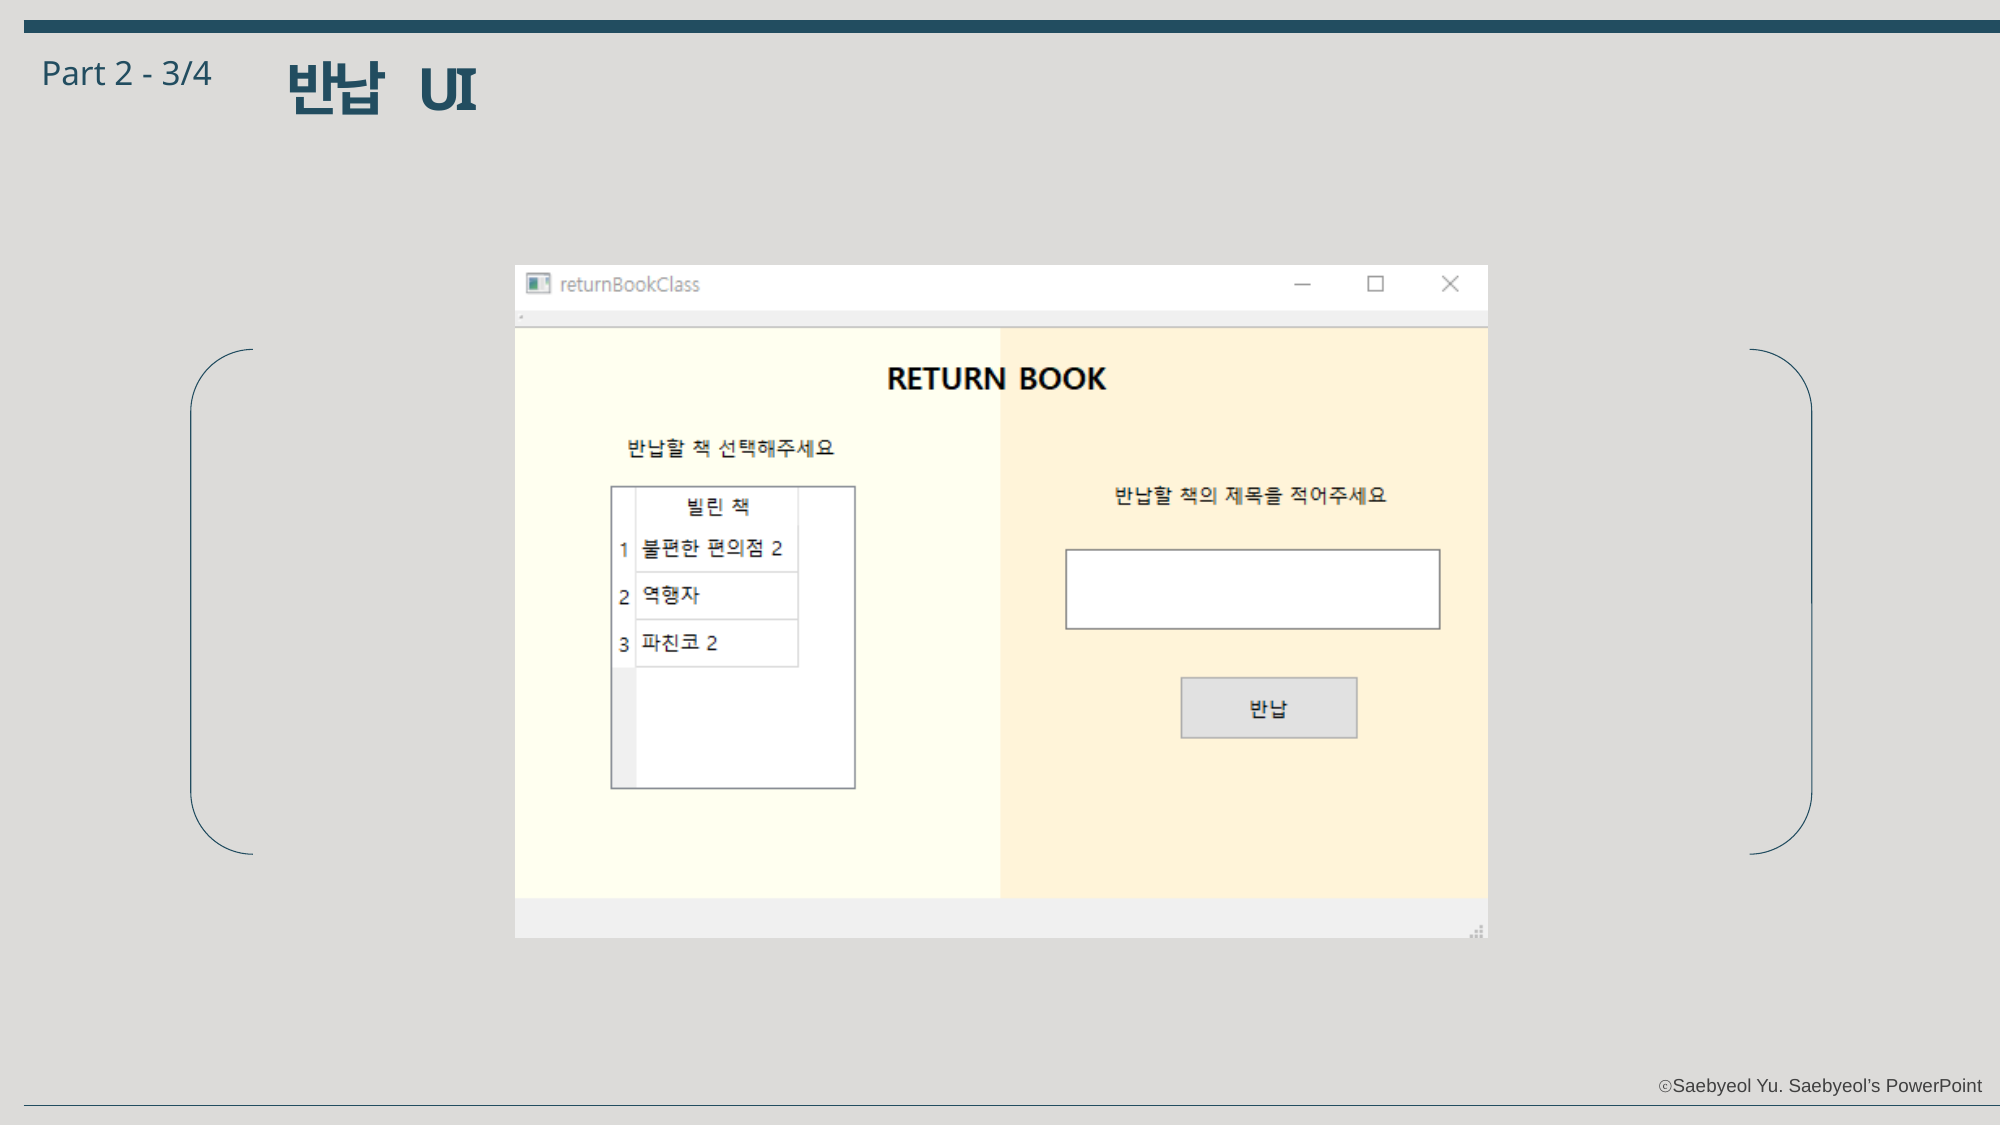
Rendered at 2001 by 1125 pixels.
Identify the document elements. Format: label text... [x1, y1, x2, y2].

text_box [742, 938, 773, 943]
picture [515, 265, 1488, 938]
text_box Part 2 - 3/4 [26, 44, 228, 100]
text_box [1488, 348, 1813, 855]
text_box 반납 UI [272, 44, 494, 130]
text_box [190, 348, 515, 855]
